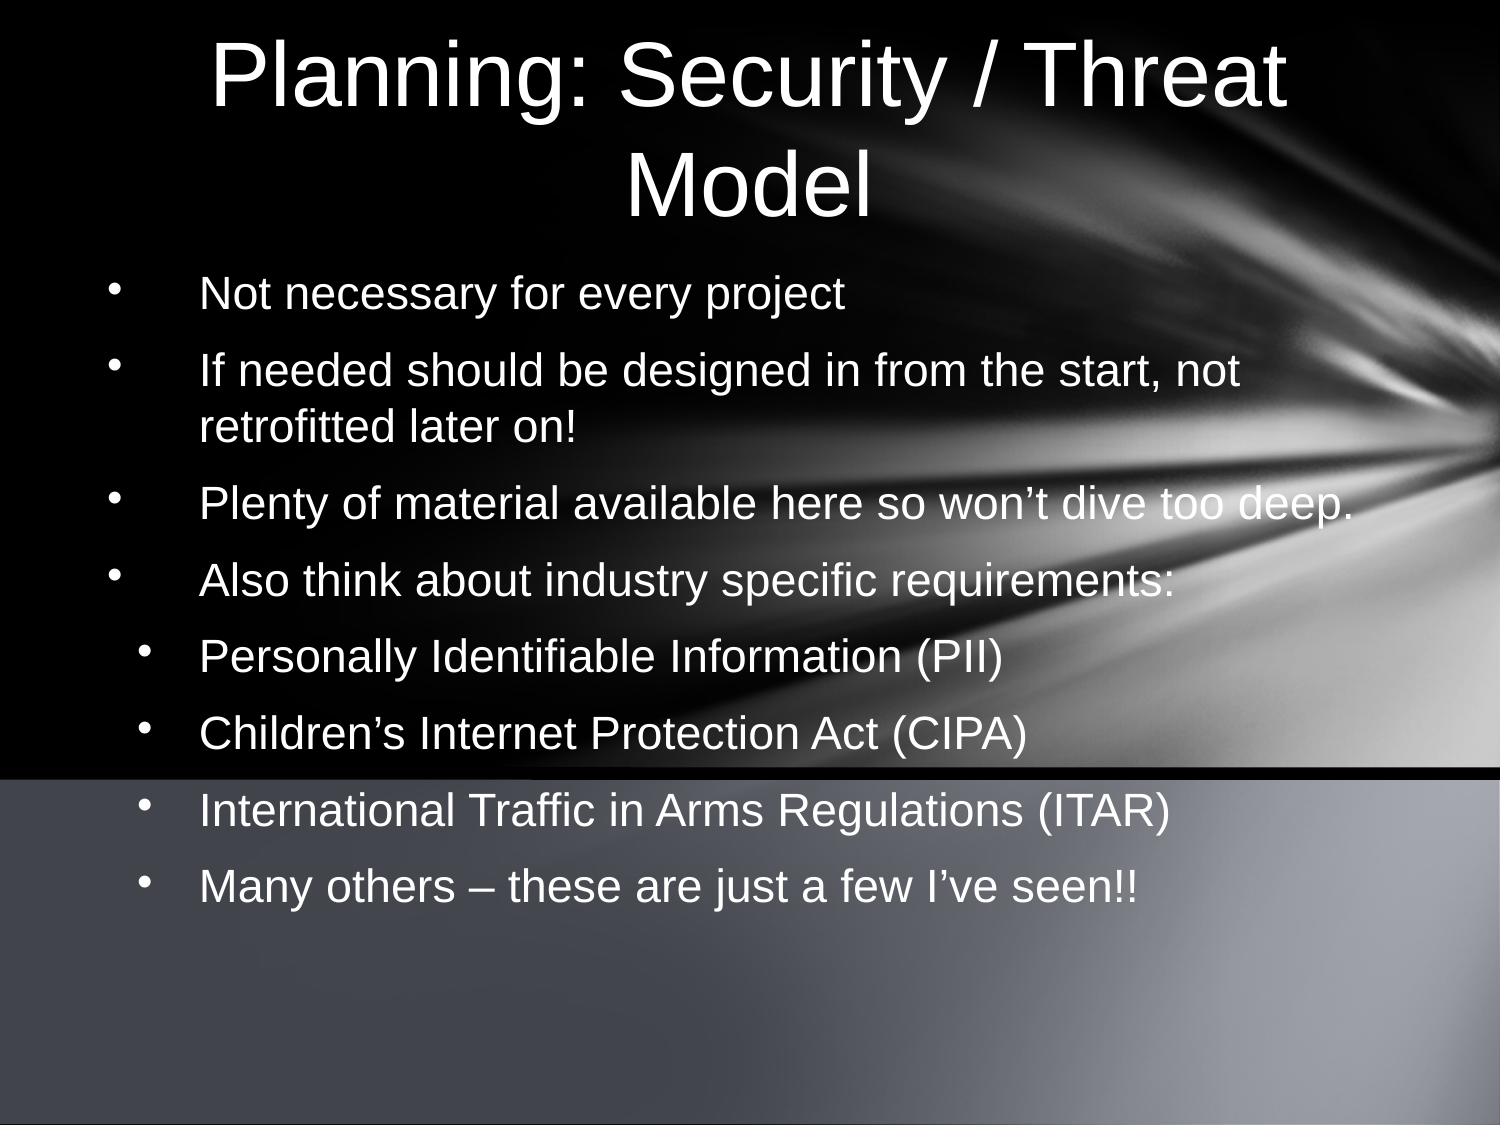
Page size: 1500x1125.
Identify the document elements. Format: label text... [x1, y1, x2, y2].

text_box Not necessary for every project If needed should be designed in from the start, not retrofitted later on! Plenty of material available here so won’t dive too deep. Also think about industry specific requirements: Personally Identifiable Information (PII) Children’s Internet Protection Act (CIPA) International Traffic in Arms Regulations (ITAR) Many others – these are just a few I’ve seen!! [75, 263, 1425, 915]
text_box Planning: Security / Threat Model [119, 69, 1380, 180]
picture [0, 0, 1500, 767]
